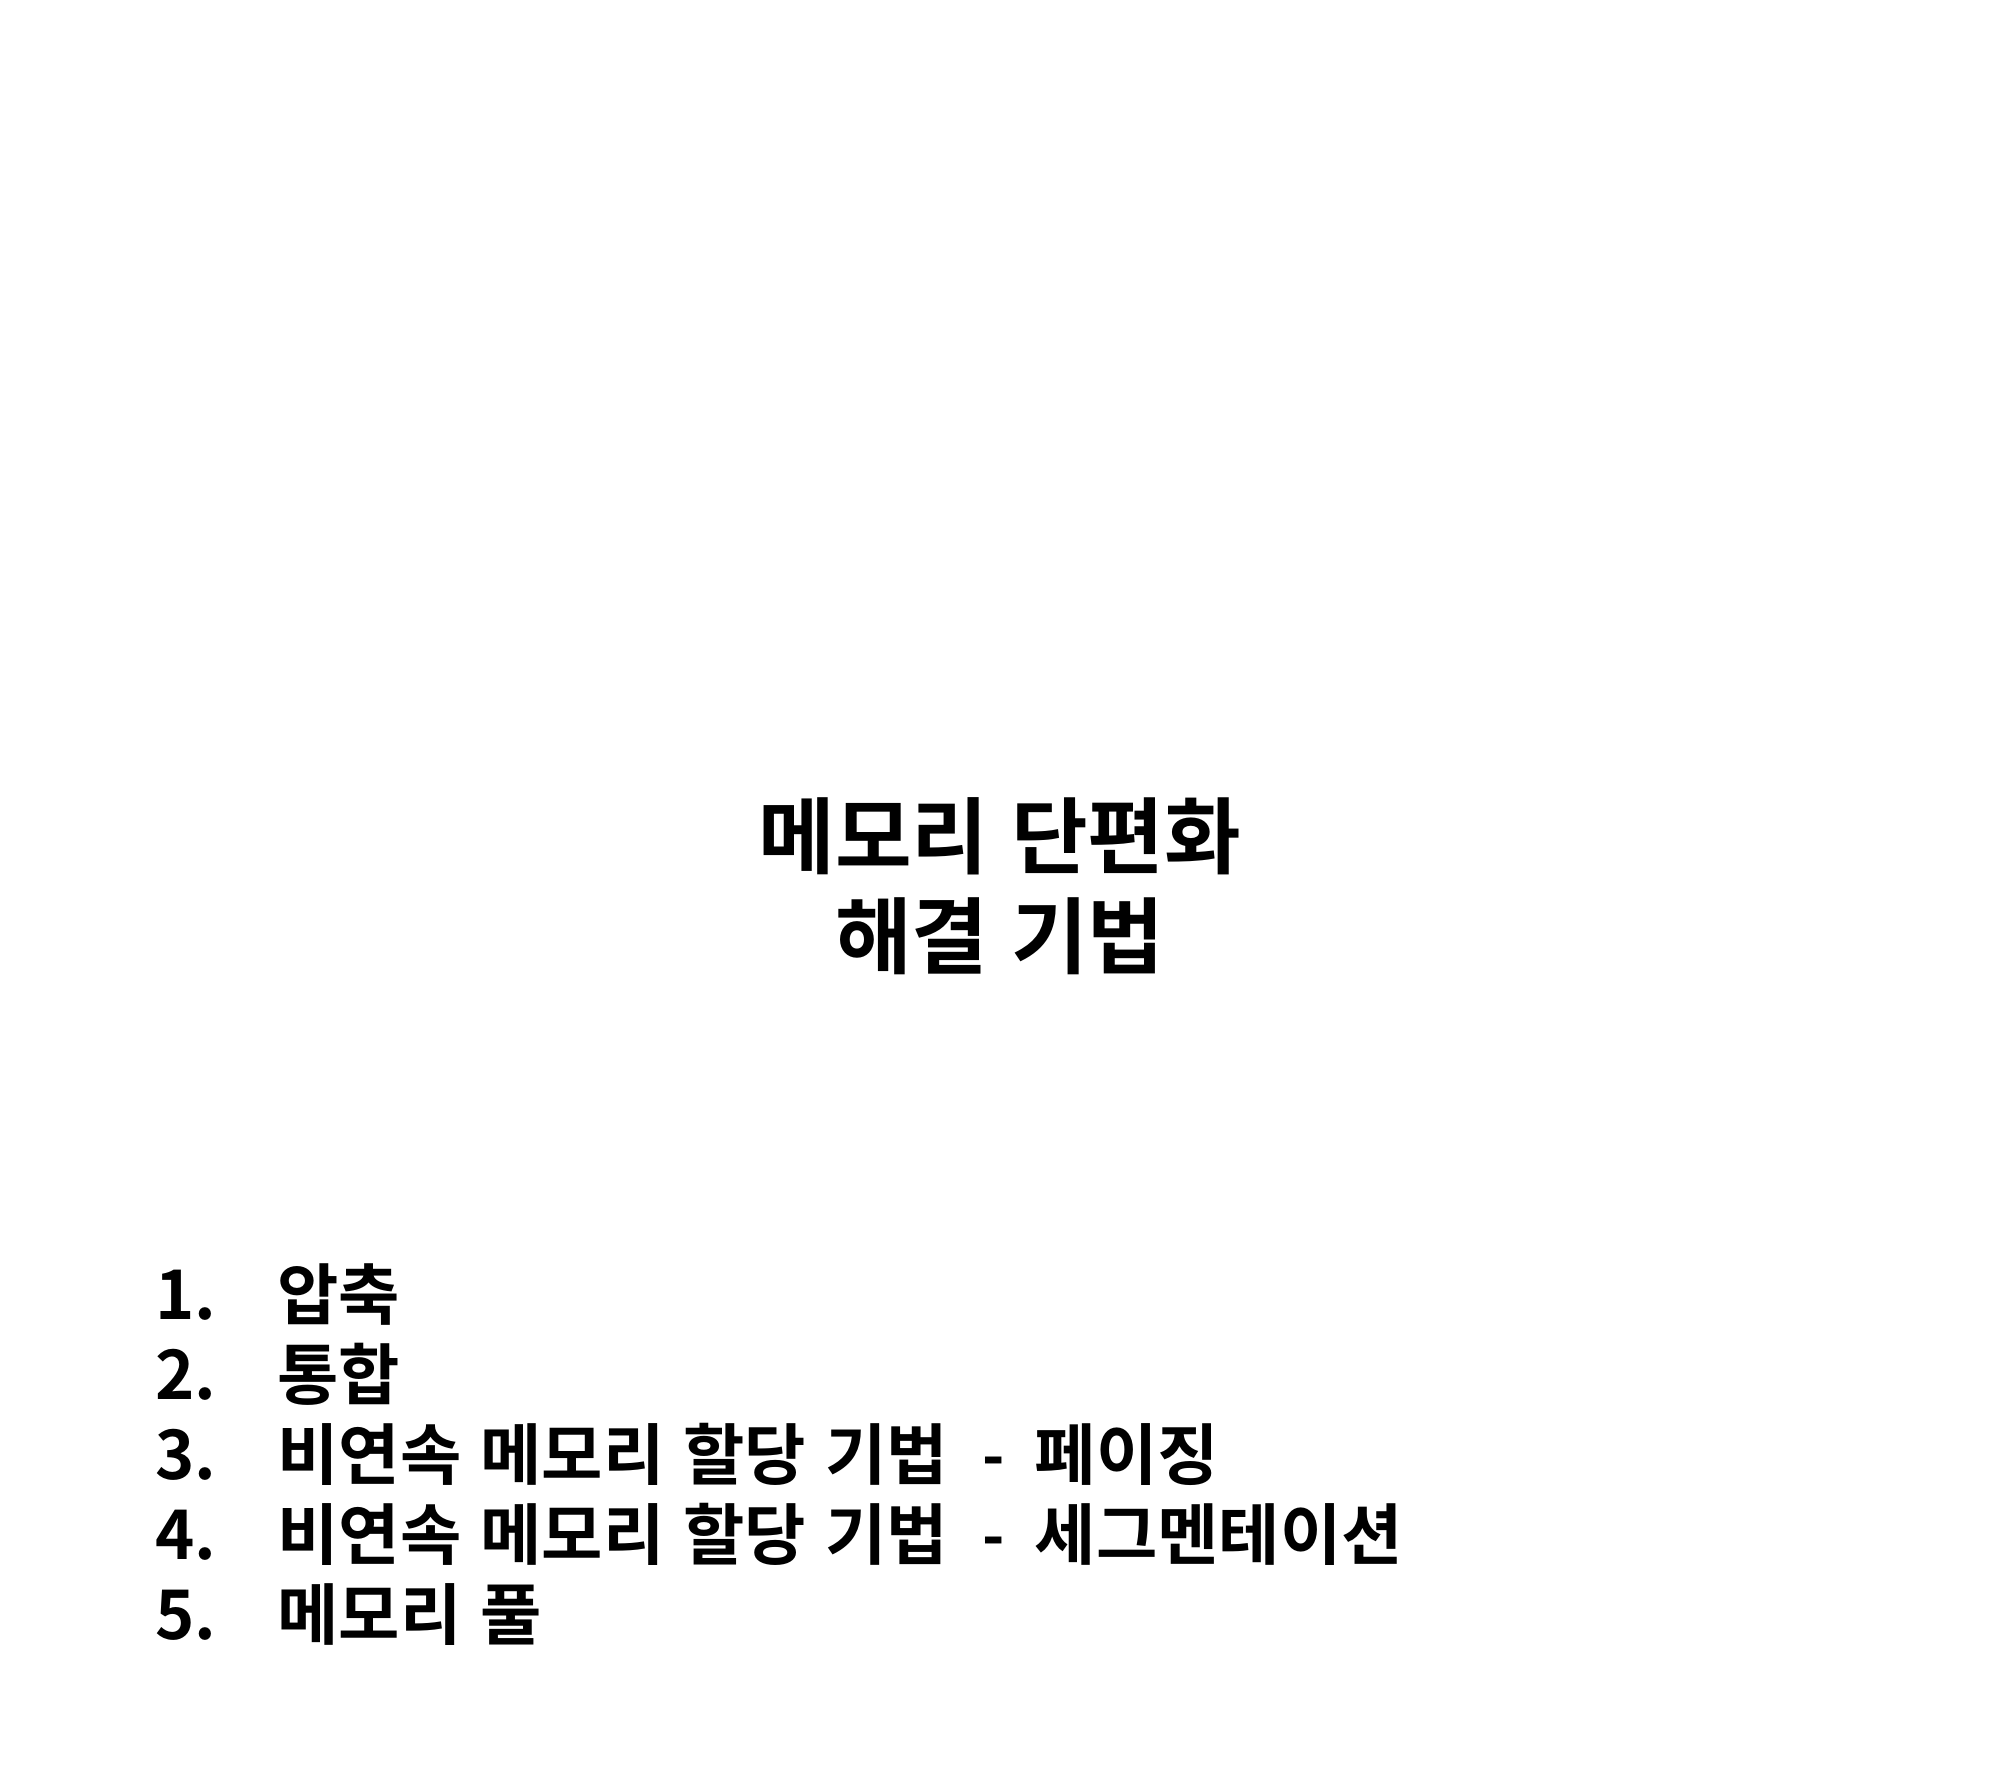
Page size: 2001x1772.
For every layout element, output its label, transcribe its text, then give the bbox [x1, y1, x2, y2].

text_box 메모리 단편화 해결 기법 [743, 777, 1256, 992]
text_box 압축 통합 비연속 메모리 할당 기법 - 페이징 비연속 메모리 할당 기법 - 세그멘테이션 메모리 풀 [140, 1245, 1419, 1660]
